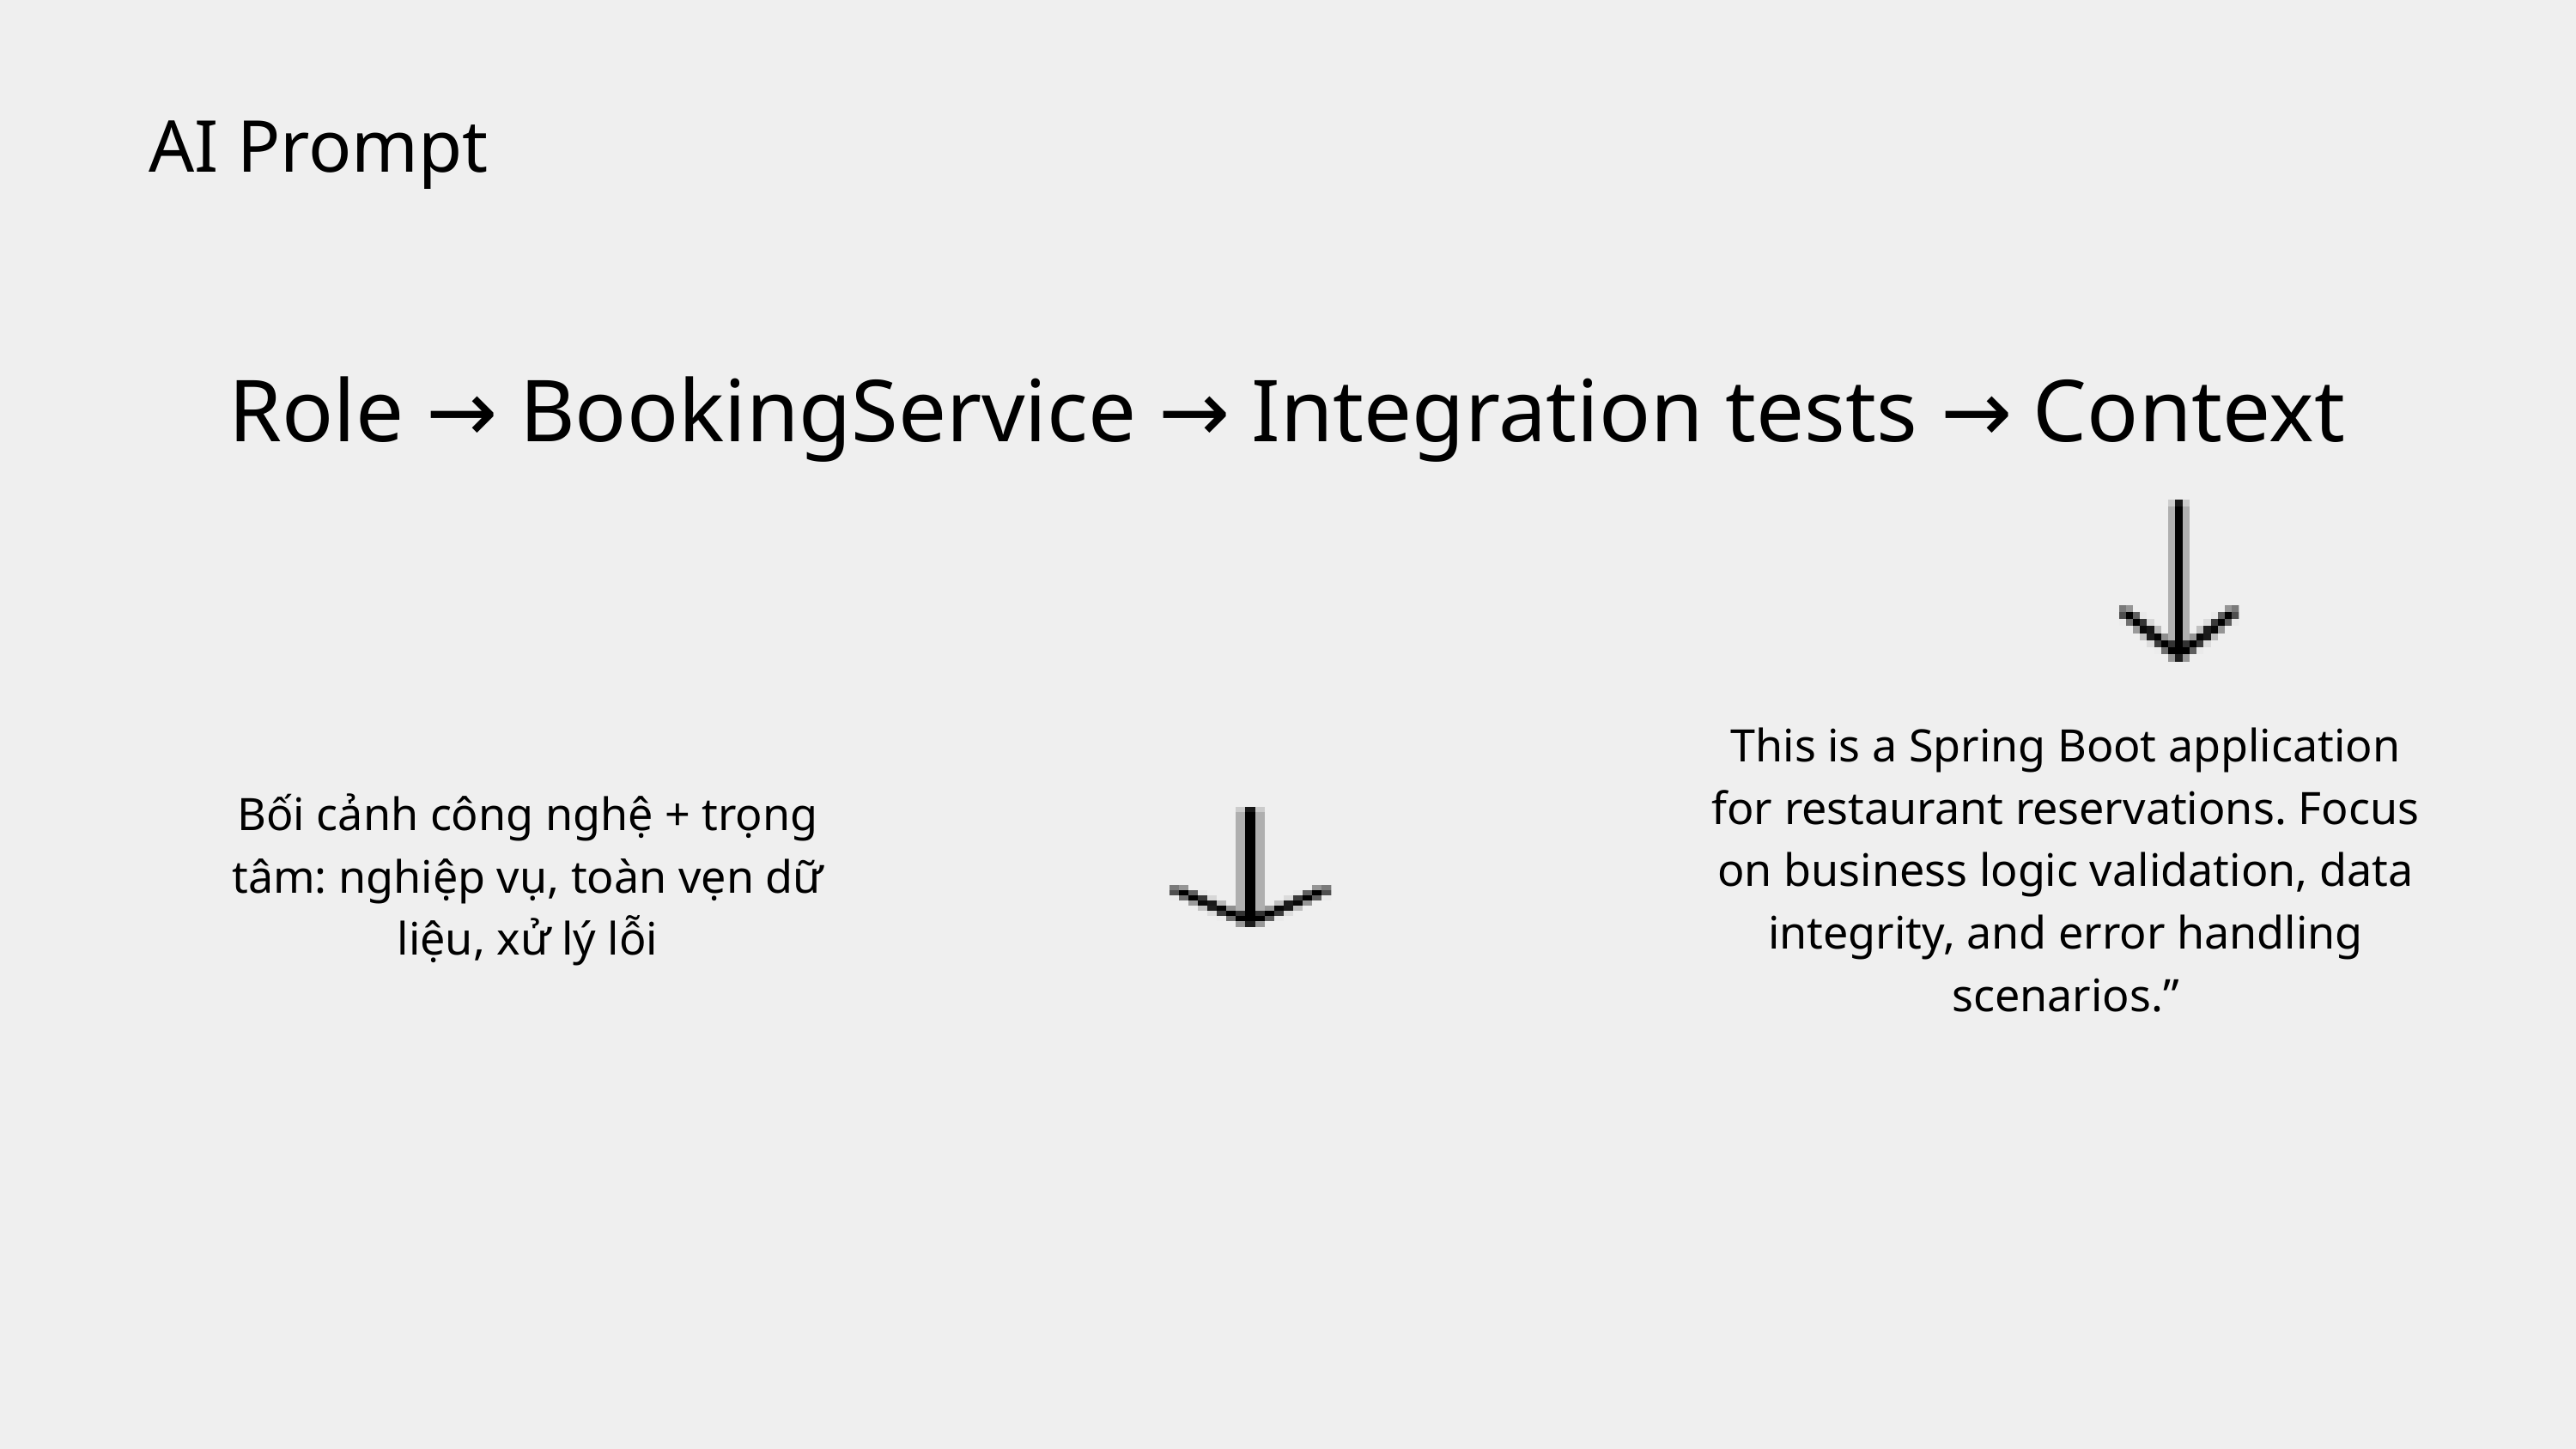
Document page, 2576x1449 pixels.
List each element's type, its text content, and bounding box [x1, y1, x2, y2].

text_box Role → BookingService → Integration tests → Context [0, 339, 2576, 459]
text_box Bối cảnh công nghệ + trọng tâm: nghiệp vụ, toàn vẹn dữ liệu, xử lý lỗi [197, 776, 860, 965]
text_box [1170, 807, 1332, 927]
text_box This is a Spring Boot application for restaurant reservations. Focus on business logic validation, data integrity, and error handling scenarios.” [1700, 707, 2432, 1022]
text_box [2119, 500, 2239, 662]
text_box AI Prompt [144, 86, 492, 187]
